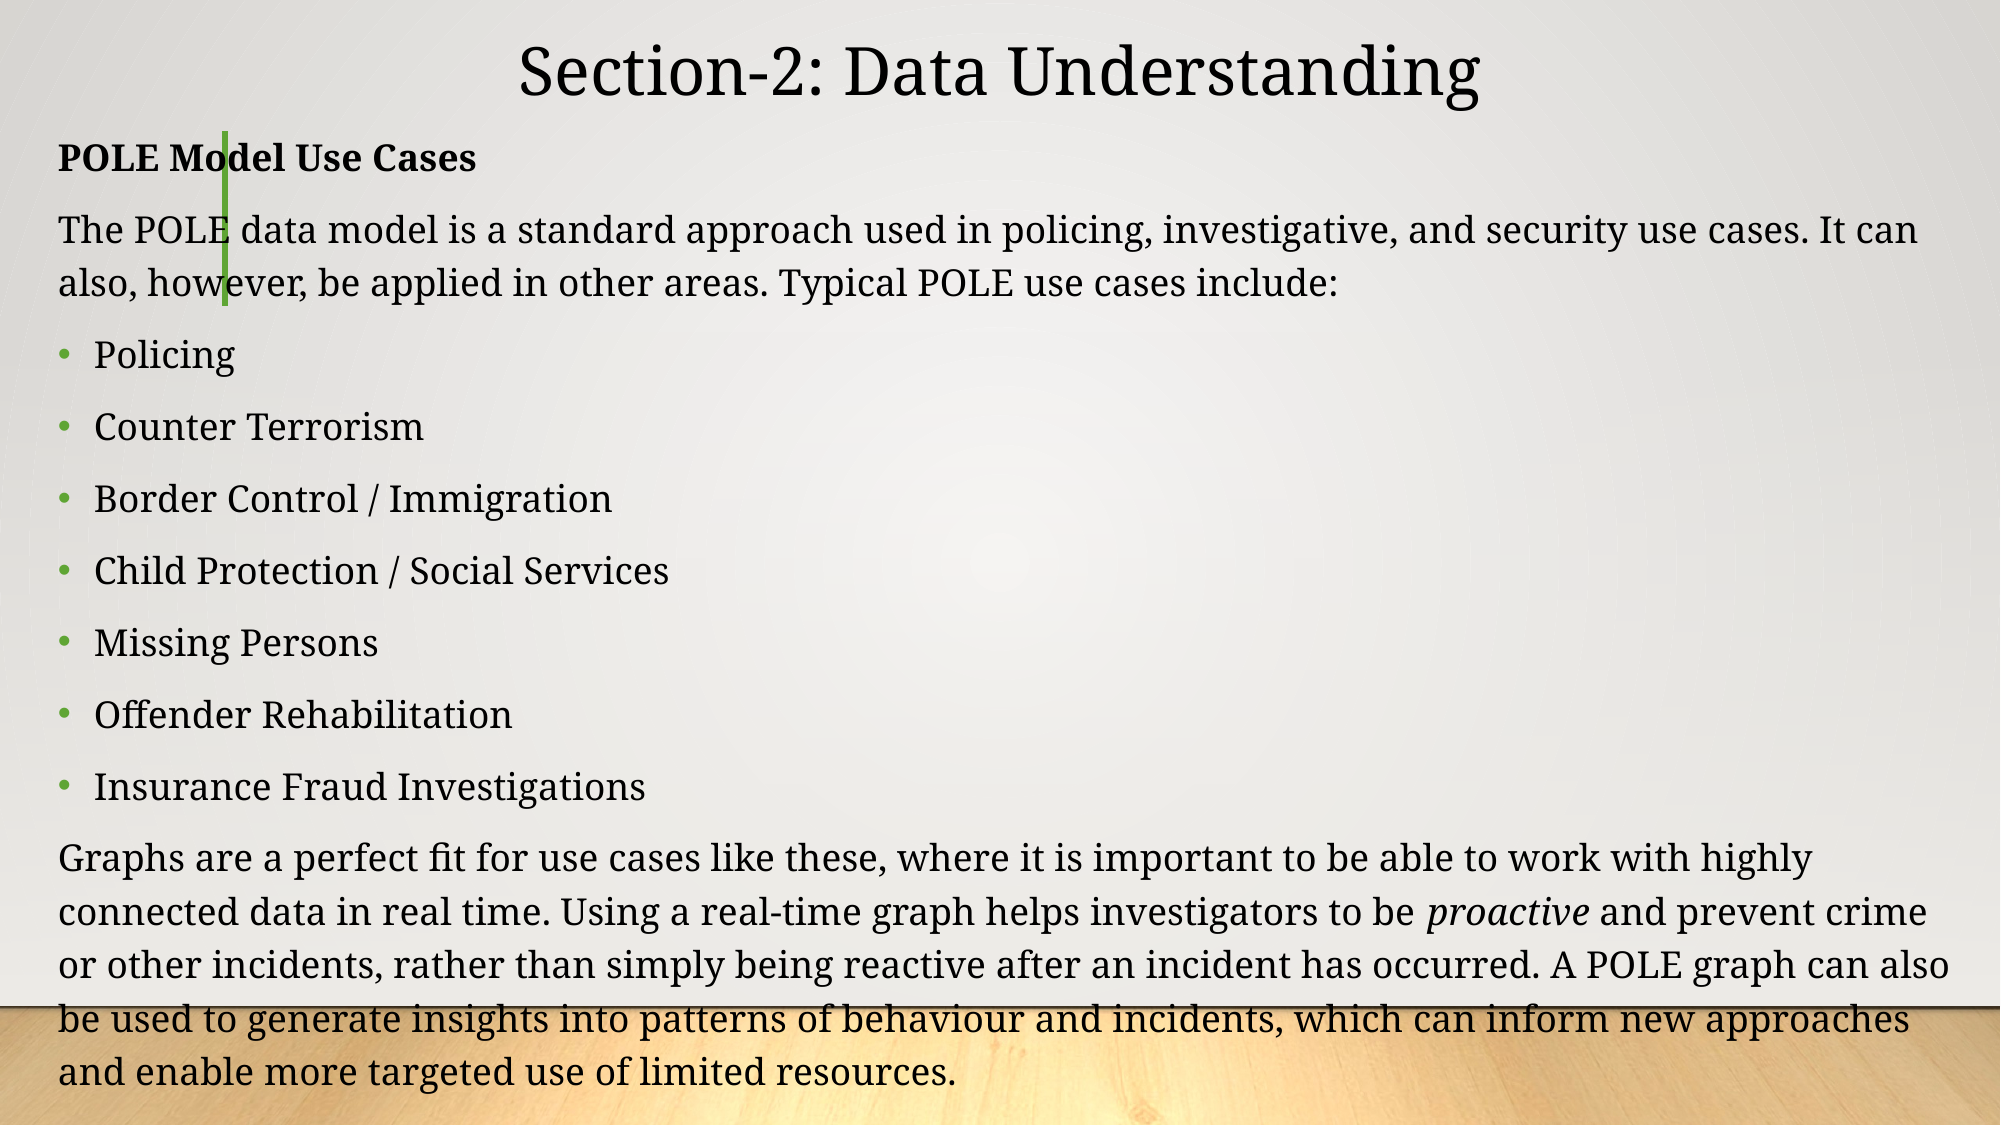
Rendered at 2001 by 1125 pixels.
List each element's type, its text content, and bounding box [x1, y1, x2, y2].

list POLE Model Use Cases The POLE data model is a standard approach used in policing, investigative, and security use cases. It can also, however, be applied in other areas. Typical POLE use cases include: Policing Counter Terrorism Border Control / Immigration Child Protection / Social Services Missing Persons Offender Rehabilitation Insurance Fraud Investigations Graphs are a perfect fit for use cases like these, where it is important to be able to work with highly connected data in real time. Using a real-time graph helps investigators to be proactive and prevent crime or other incidents, rather than simply being reactive after an incident has occurred. A POLE graph can also be used to generate insights into patterns of behaviour and incidents, which can inform new approaches and enable more targeted use of limited resources. [42, 117, 1969, 1104]
title Section-2: Data Understanding [219, 21, 1781, 117]
picture [0, 1006, 2000, 1125]
